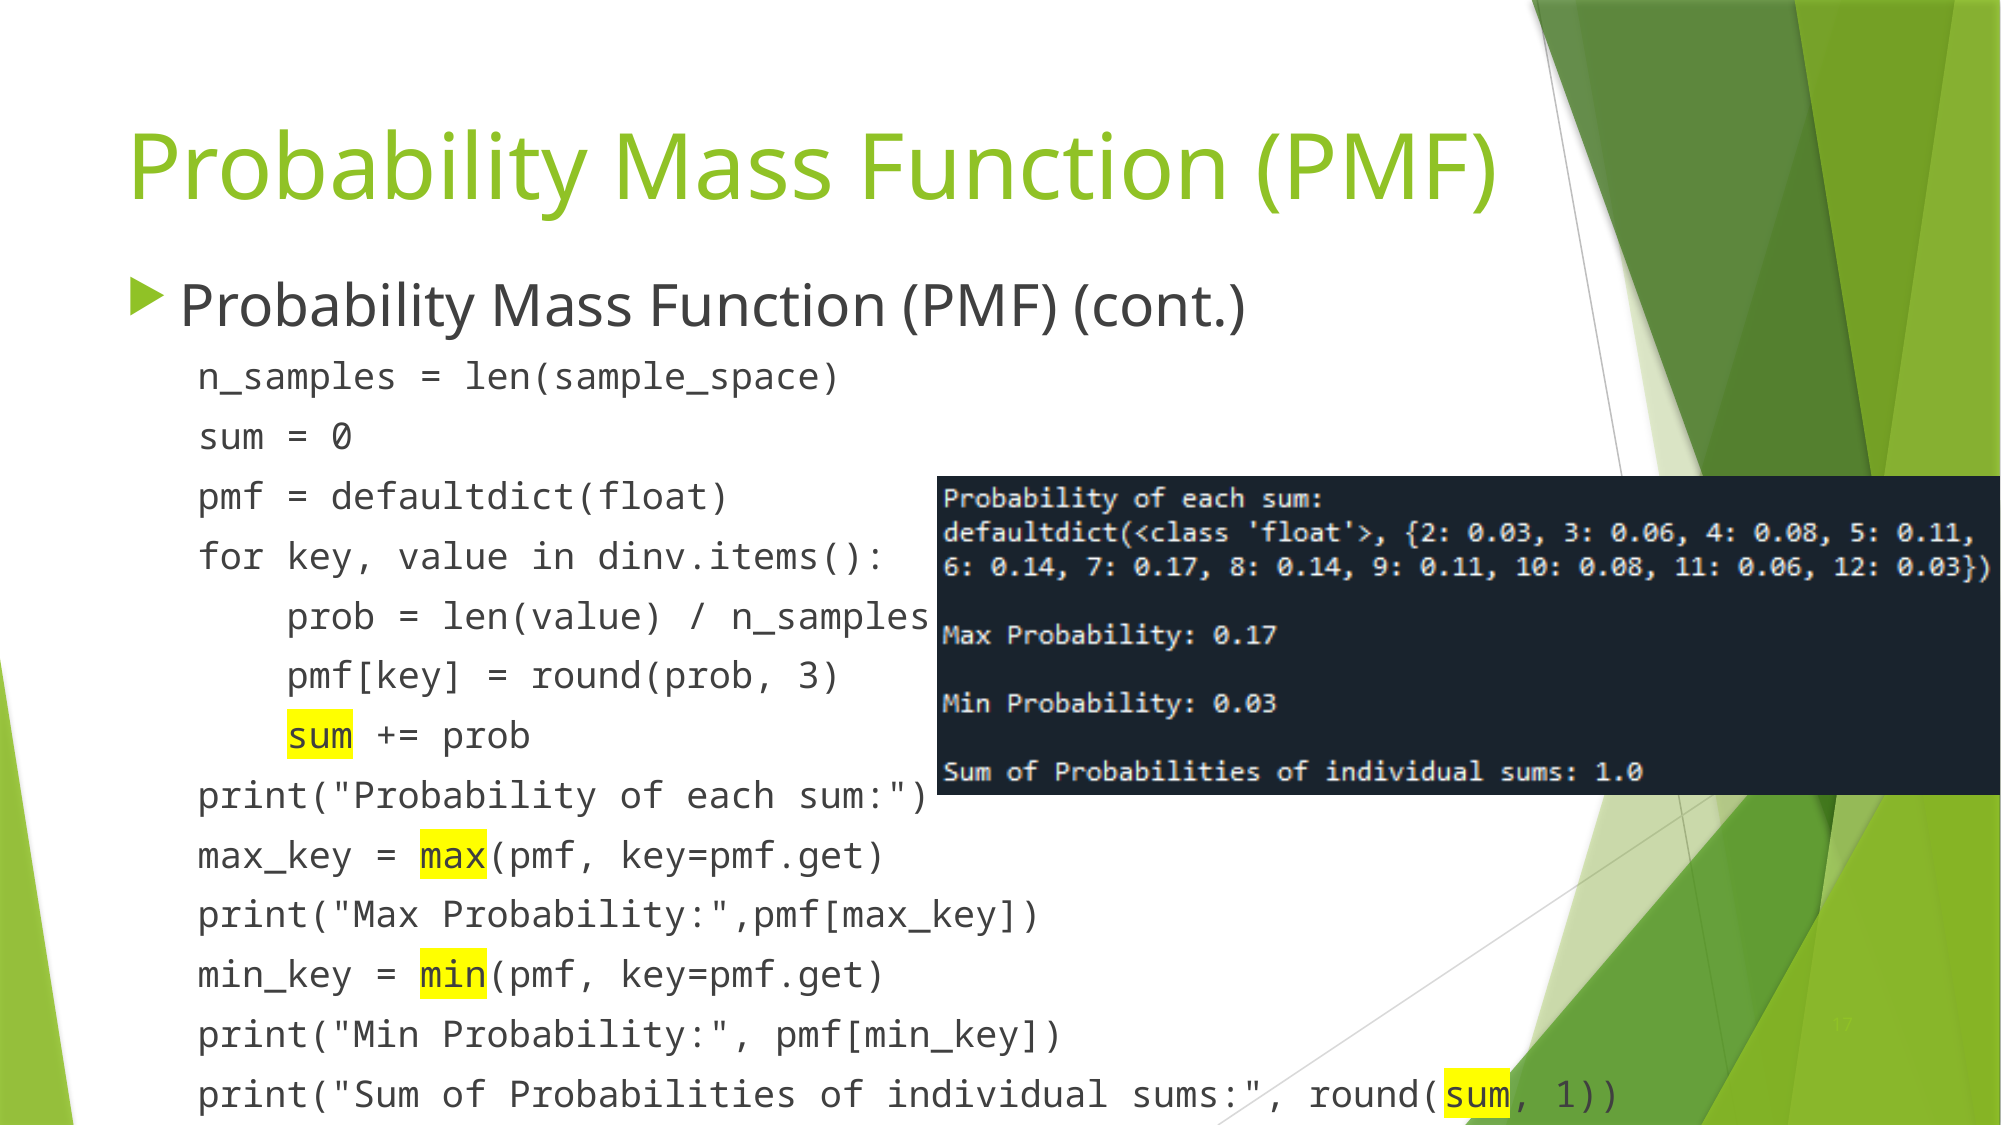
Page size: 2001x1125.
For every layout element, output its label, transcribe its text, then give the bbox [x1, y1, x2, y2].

list Probability Mass Function (PMF) (cont.) n_samples = len(sample_space) sum = 0 pmf = defaultdict(float) for key, value in dinv.items(): prob = len(value) / n_samples pmf[key] = round(prob, 3) sum += prob print("Probability of each sum:") max_key = max(pmf, key=pmf.get) print("Max Probability:",pmf[max_key]) min_key = min(pmf, key=pmf.get) print("Min Probability:", pmf[min_key]) print("Sum of Probabilities of individual sums:", round(sum, 1)) [111, 259, 1869, 1125]
slide_number 17 [1756, 995, 1869, 1055]
picture [936, 475, 2000, 795]
title Probability Mass Function (PMF) [111, 99, 1869, 259]
